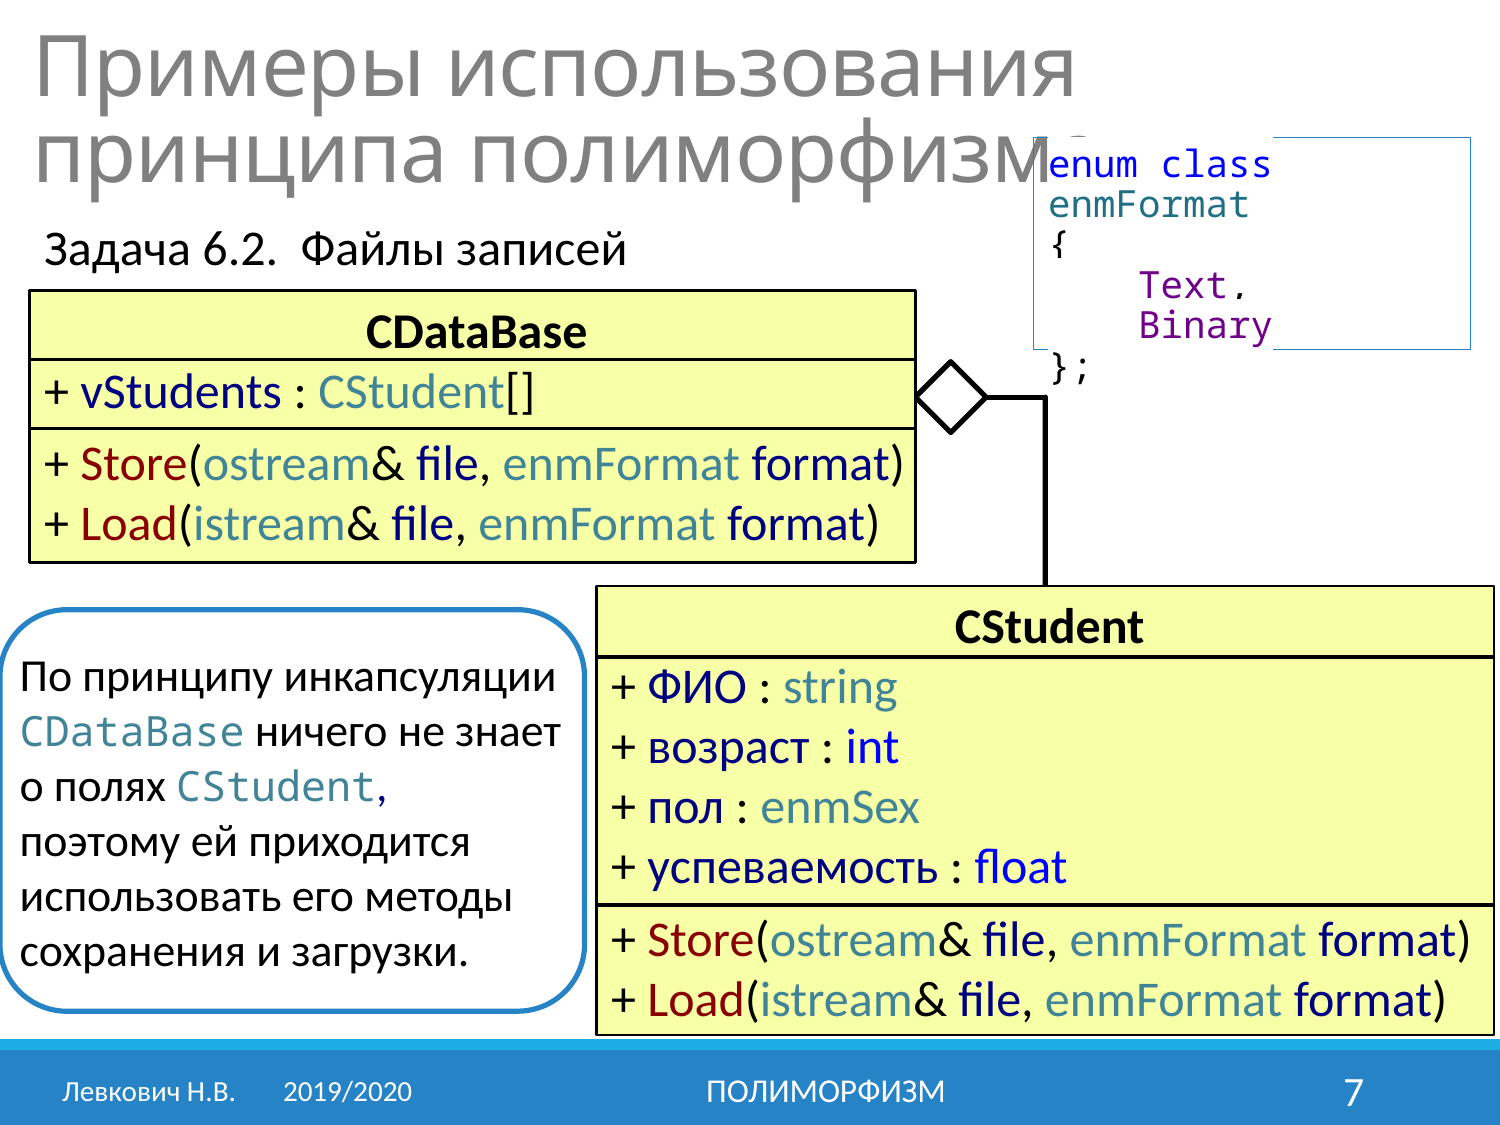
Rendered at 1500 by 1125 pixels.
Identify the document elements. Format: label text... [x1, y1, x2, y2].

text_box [595, 585, 1495, 1036]
text_box По принципу инкапсуляции CDataBase ничего не знает о полях CStudent, поэтому ей приходится использовать его методы сохранения и загрузки. [0, 608, 586, 1013]
slide_number Левкович Н.В. 2019/2020 [47, 1059, 440, 1120]
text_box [28, 290, 916, 563]
slide_number 7 [1218, 1059, 1380, 1120]
text_box [925, 360, 986, 434]
text_box Задача 6.2. Файлы записей [29, 208, 1033, 283]
footer Полиморфизм [453, 1059, 1199, 1120]
text_box enum class enmFormat { Text, Binary }; [1033, 137, 1471, 350]
title Примеры использования принципа полиморфизма [17, 19, 1483, 209]
